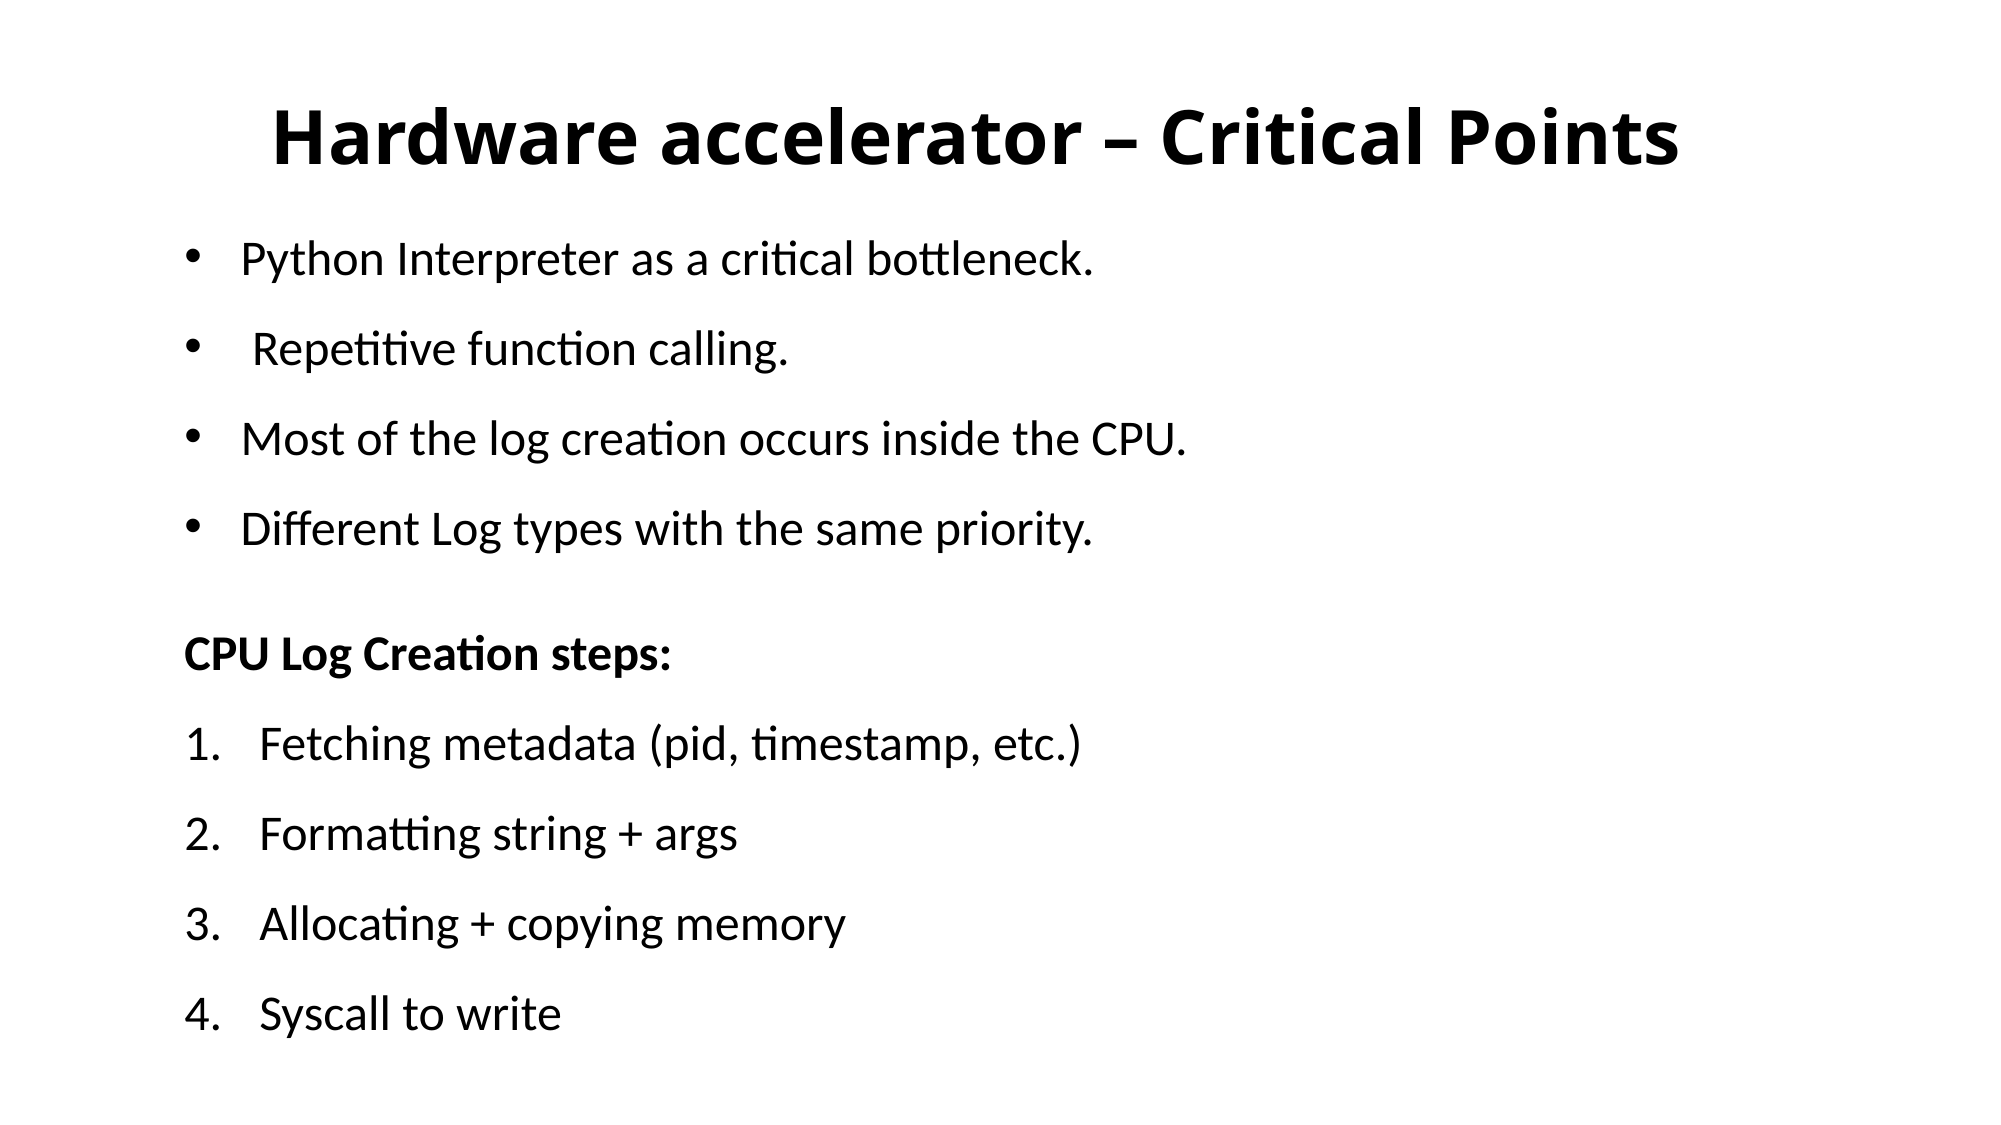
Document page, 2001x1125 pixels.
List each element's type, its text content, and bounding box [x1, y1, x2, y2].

text_box Python Interpreter as a critical bottleneck. Repetitive function calling. Most of the log creation occurs inside the CPU. Different Log types with the same priority. [169, 188, 1292, 563]
text_box Hardware accelerator – Critical Points [238, 82, 1715, 187]
text_box CPU Log Creation steps: Fetching metadata (pid, timestamp, etc.) Formatting string + args Allocating + copying memory Syscall to write [169, 582, 1292, 1048]
